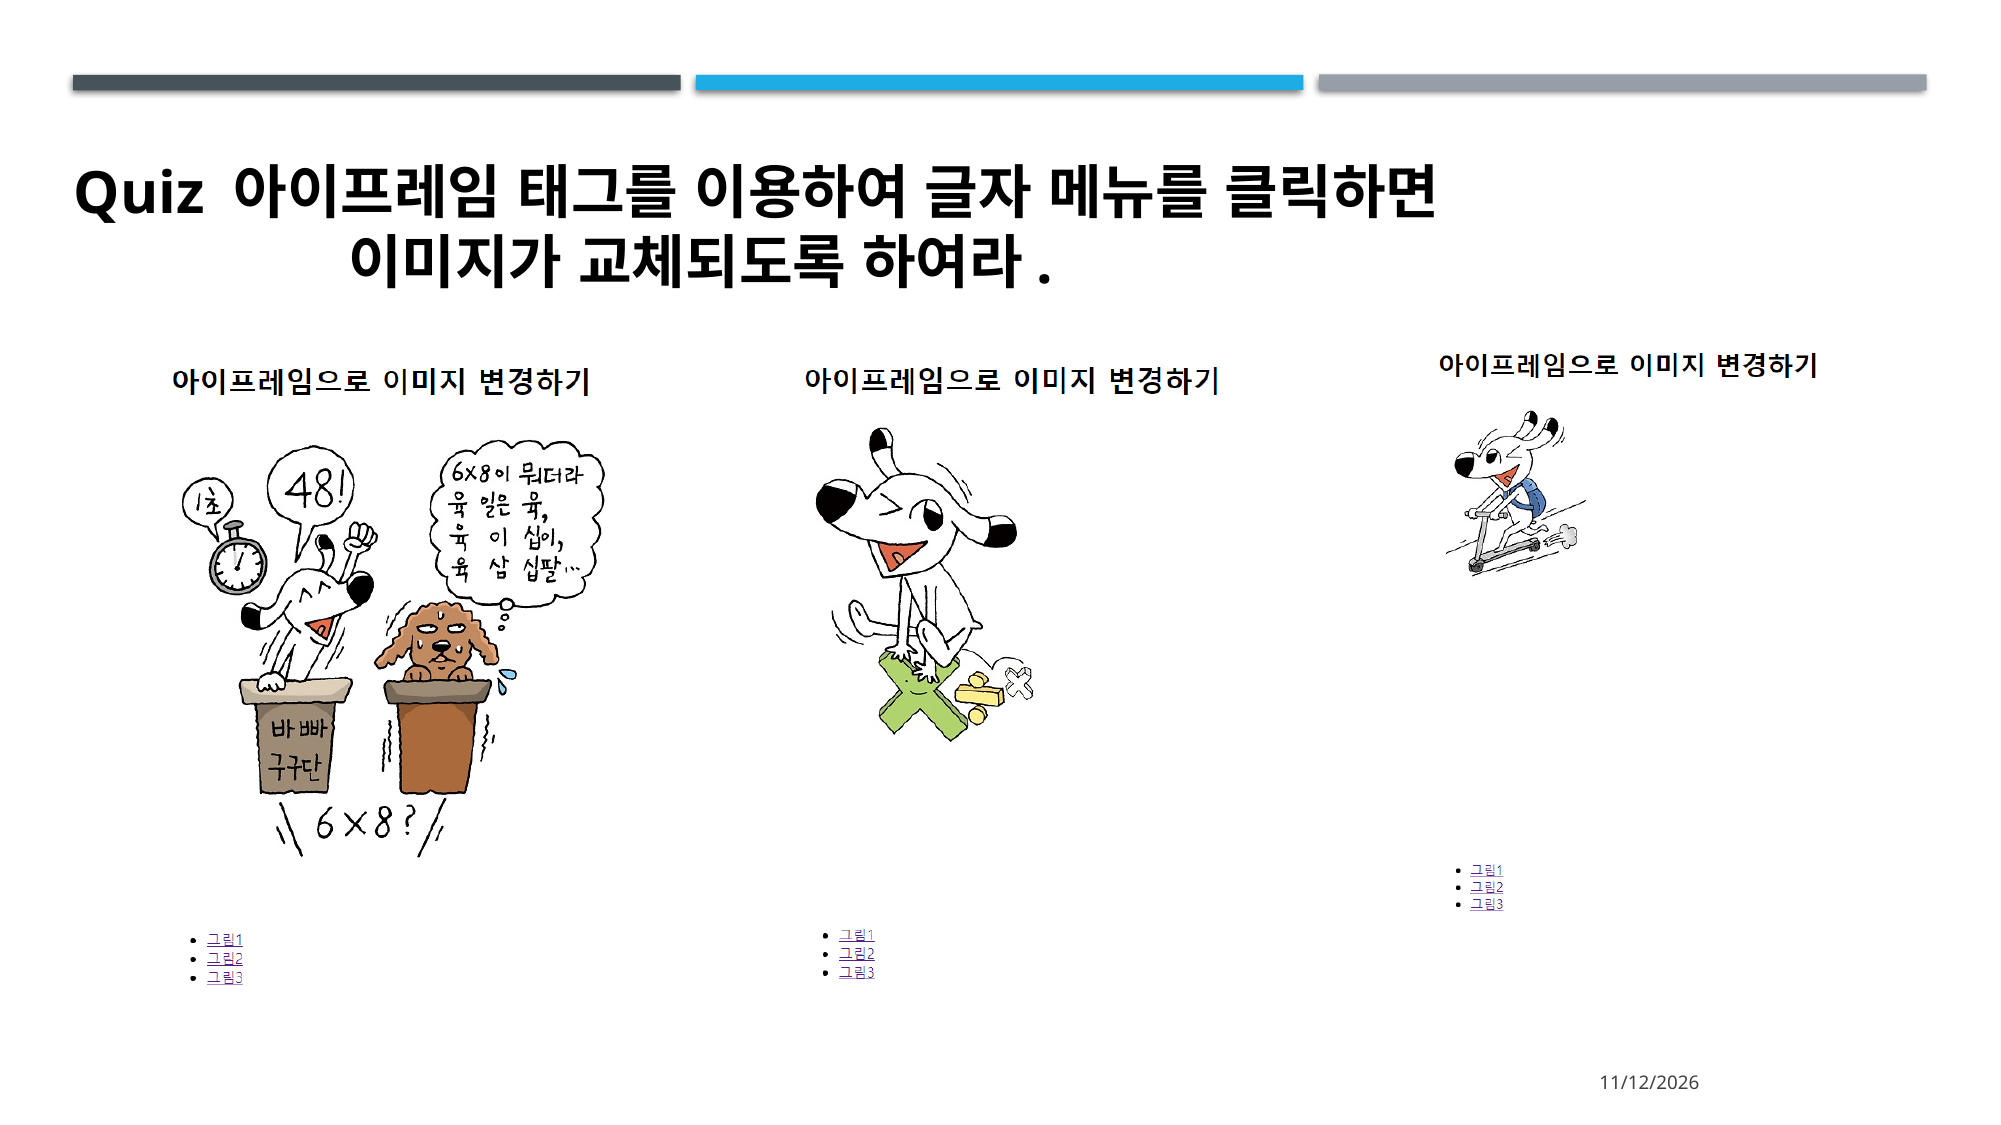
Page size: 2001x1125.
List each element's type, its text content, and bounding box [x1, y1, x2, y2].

picture [799, 355, 1249, 1003]
picture [1435, 343, 1884, 967]
text_box Quiz 아이프레임 태그를 이용하여 글자 메뉴를 클릭하면 이미지가 교체되도록 하여라. [59, 147, 1454, 303]
picture [164, 357, 679, 1020]
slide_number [1247, 1053, 1715, 1114]
